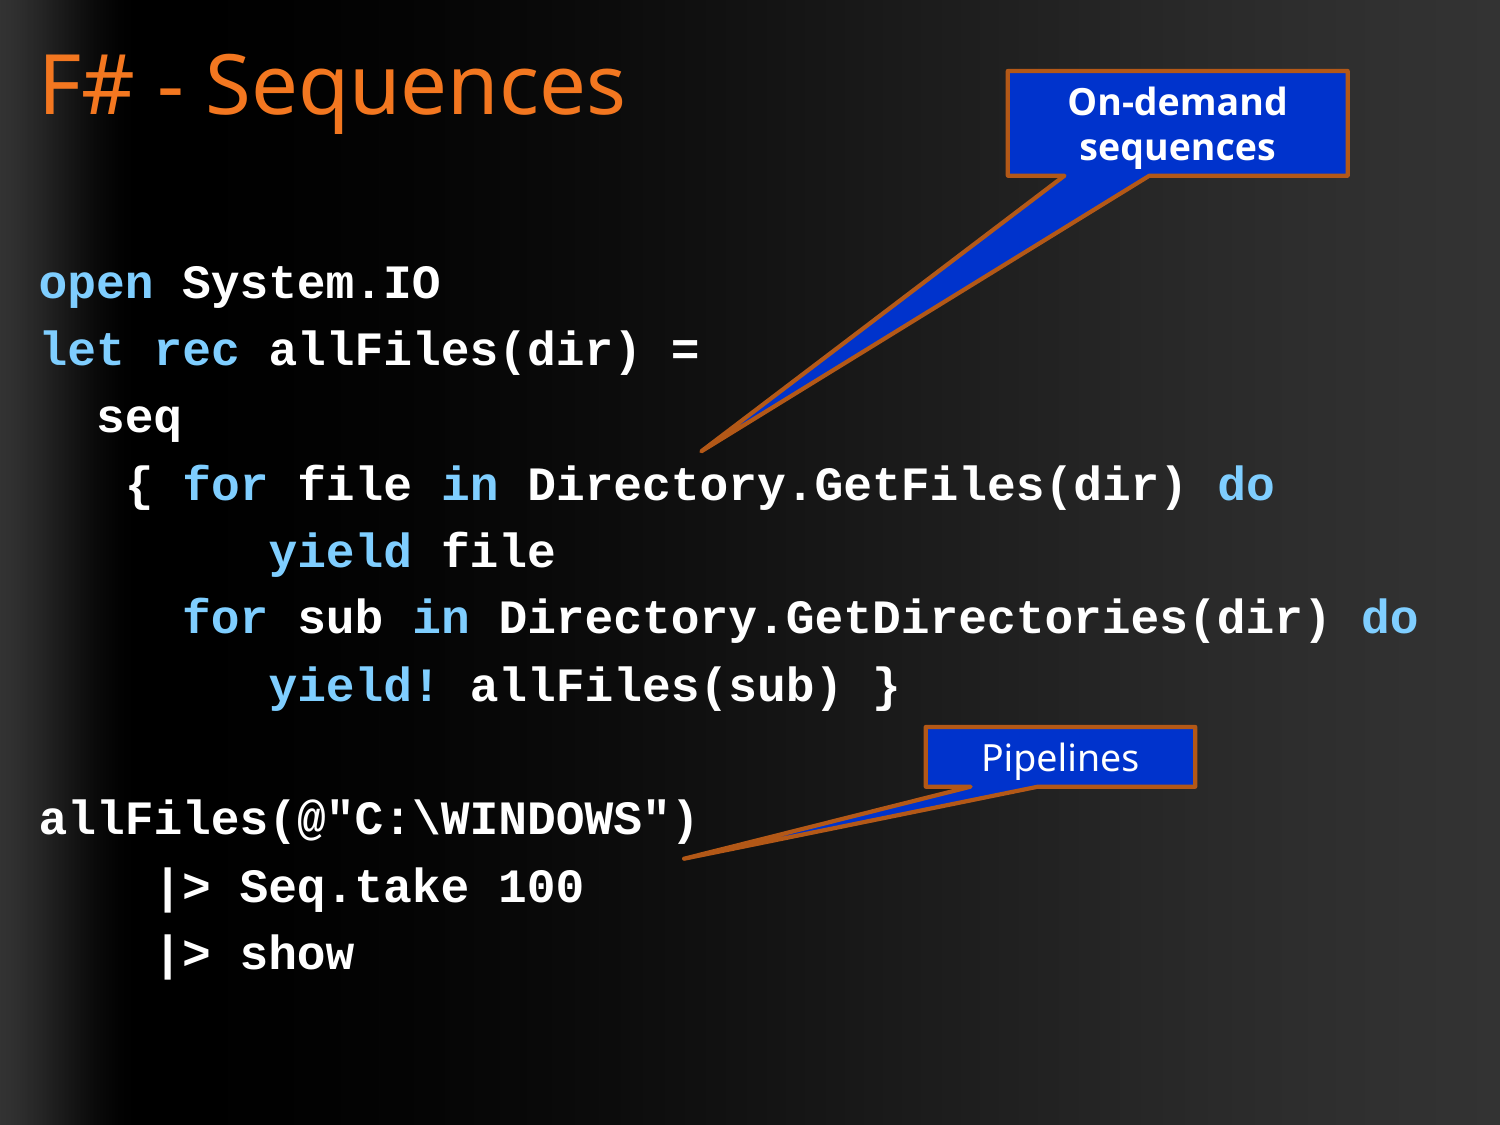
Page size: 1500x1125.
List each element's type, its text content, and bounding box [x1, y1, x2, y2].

picture [0, 0, 1500, 1125]
list open System.IO let rec allFiles(dir) = seq { for file in Directory.GetFiles(dir) do yield file for sub in Directory.GetDirectories(dir) do yield! allFiles(sub) } allFiles(@"C:\WINDOWS") |> Seq.take 100 |> show [23, 243, 1466, 899]
title F# - Sequences [23, 23, 1466, 124]
text_box On-demand sequences [699, 68, 1350, 454]
text_box Pipelines [682, 724, 1198, 861]
